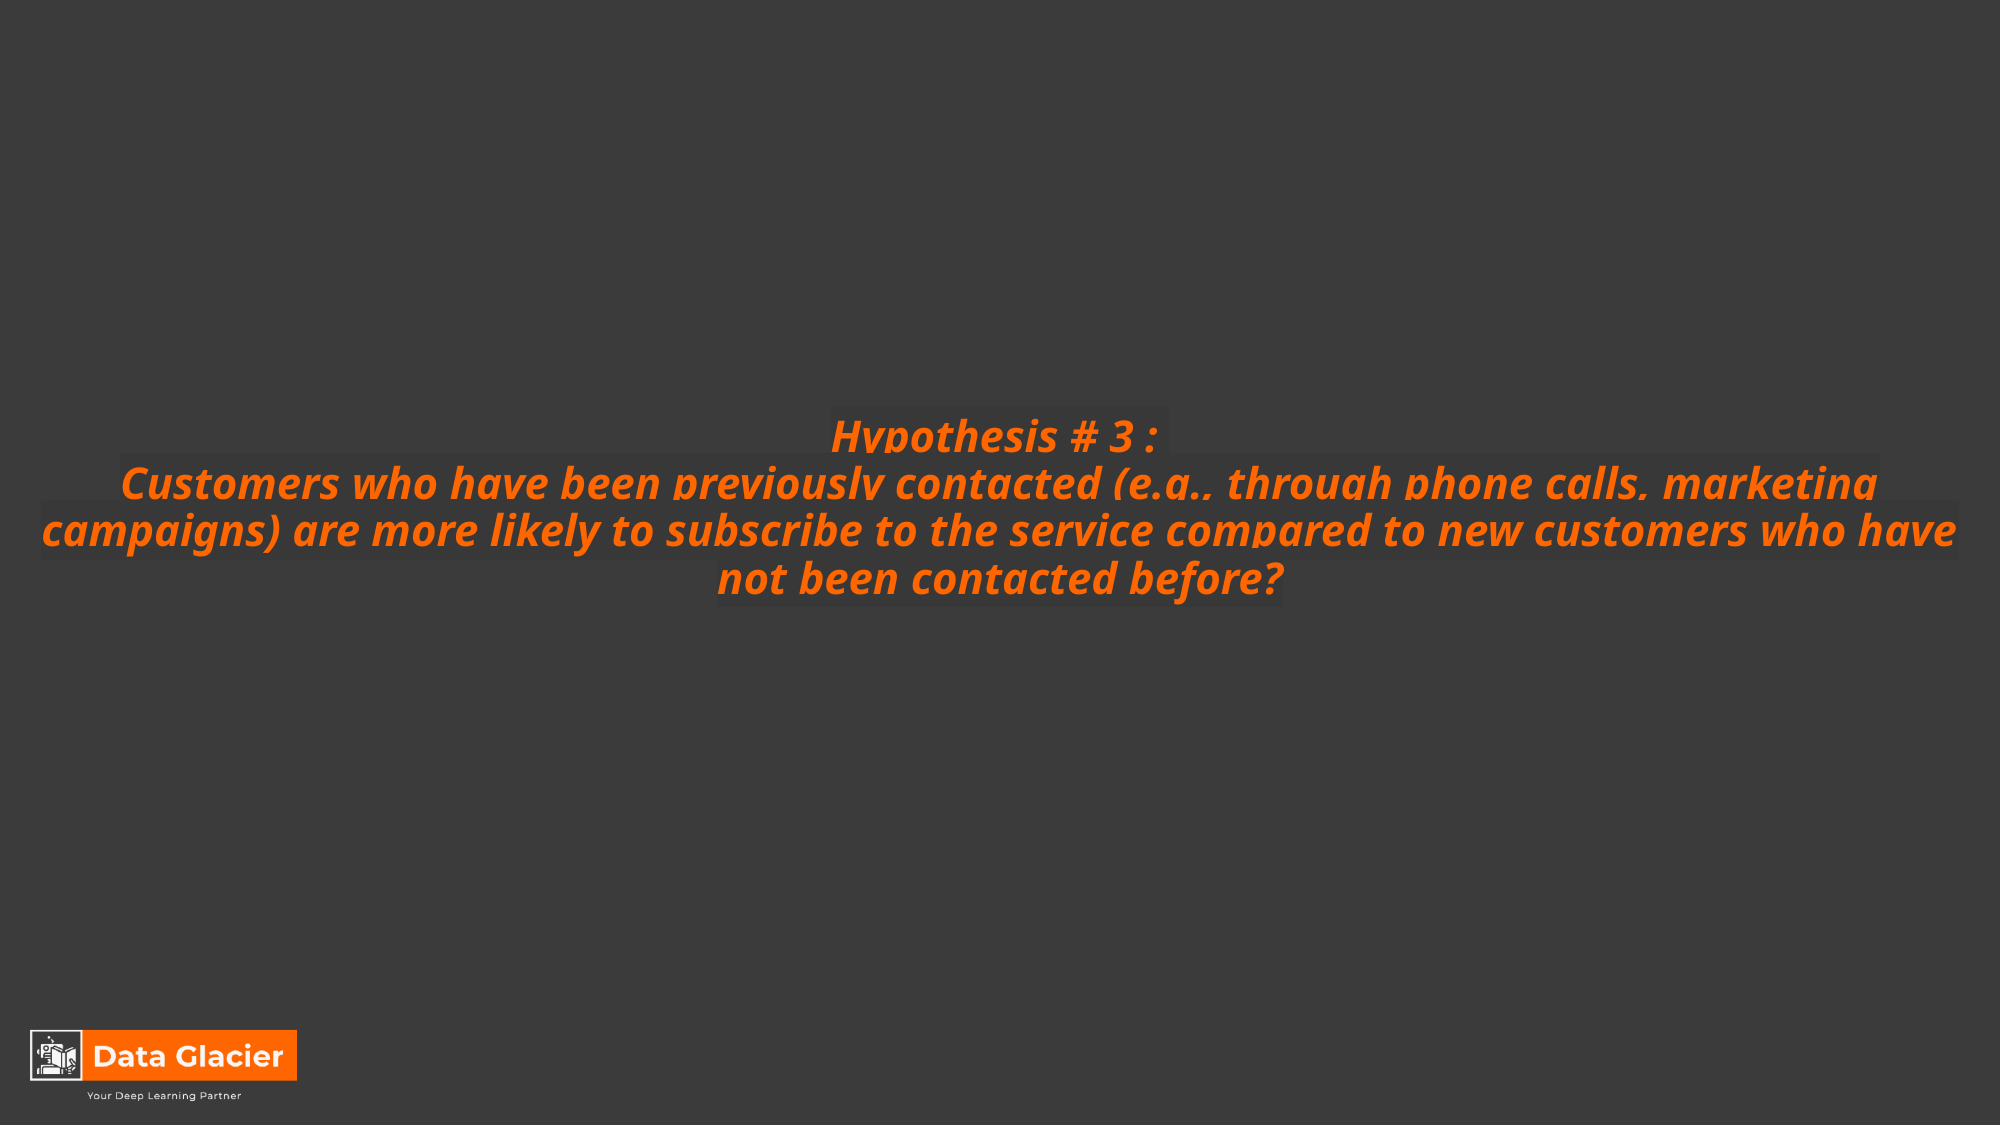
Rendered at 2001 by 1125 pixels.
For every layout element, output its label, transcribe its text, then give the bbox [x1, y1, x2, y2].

picture [27, 932, 300, 1125]
text_box Hypothesis # 3 : Customers who have been previously contacted (e.g., through phone calls, marketing campaigns) are more likely to subscribe to the service compared to new customers who have not been contacted before? [0, 0, 2000, 1125]
